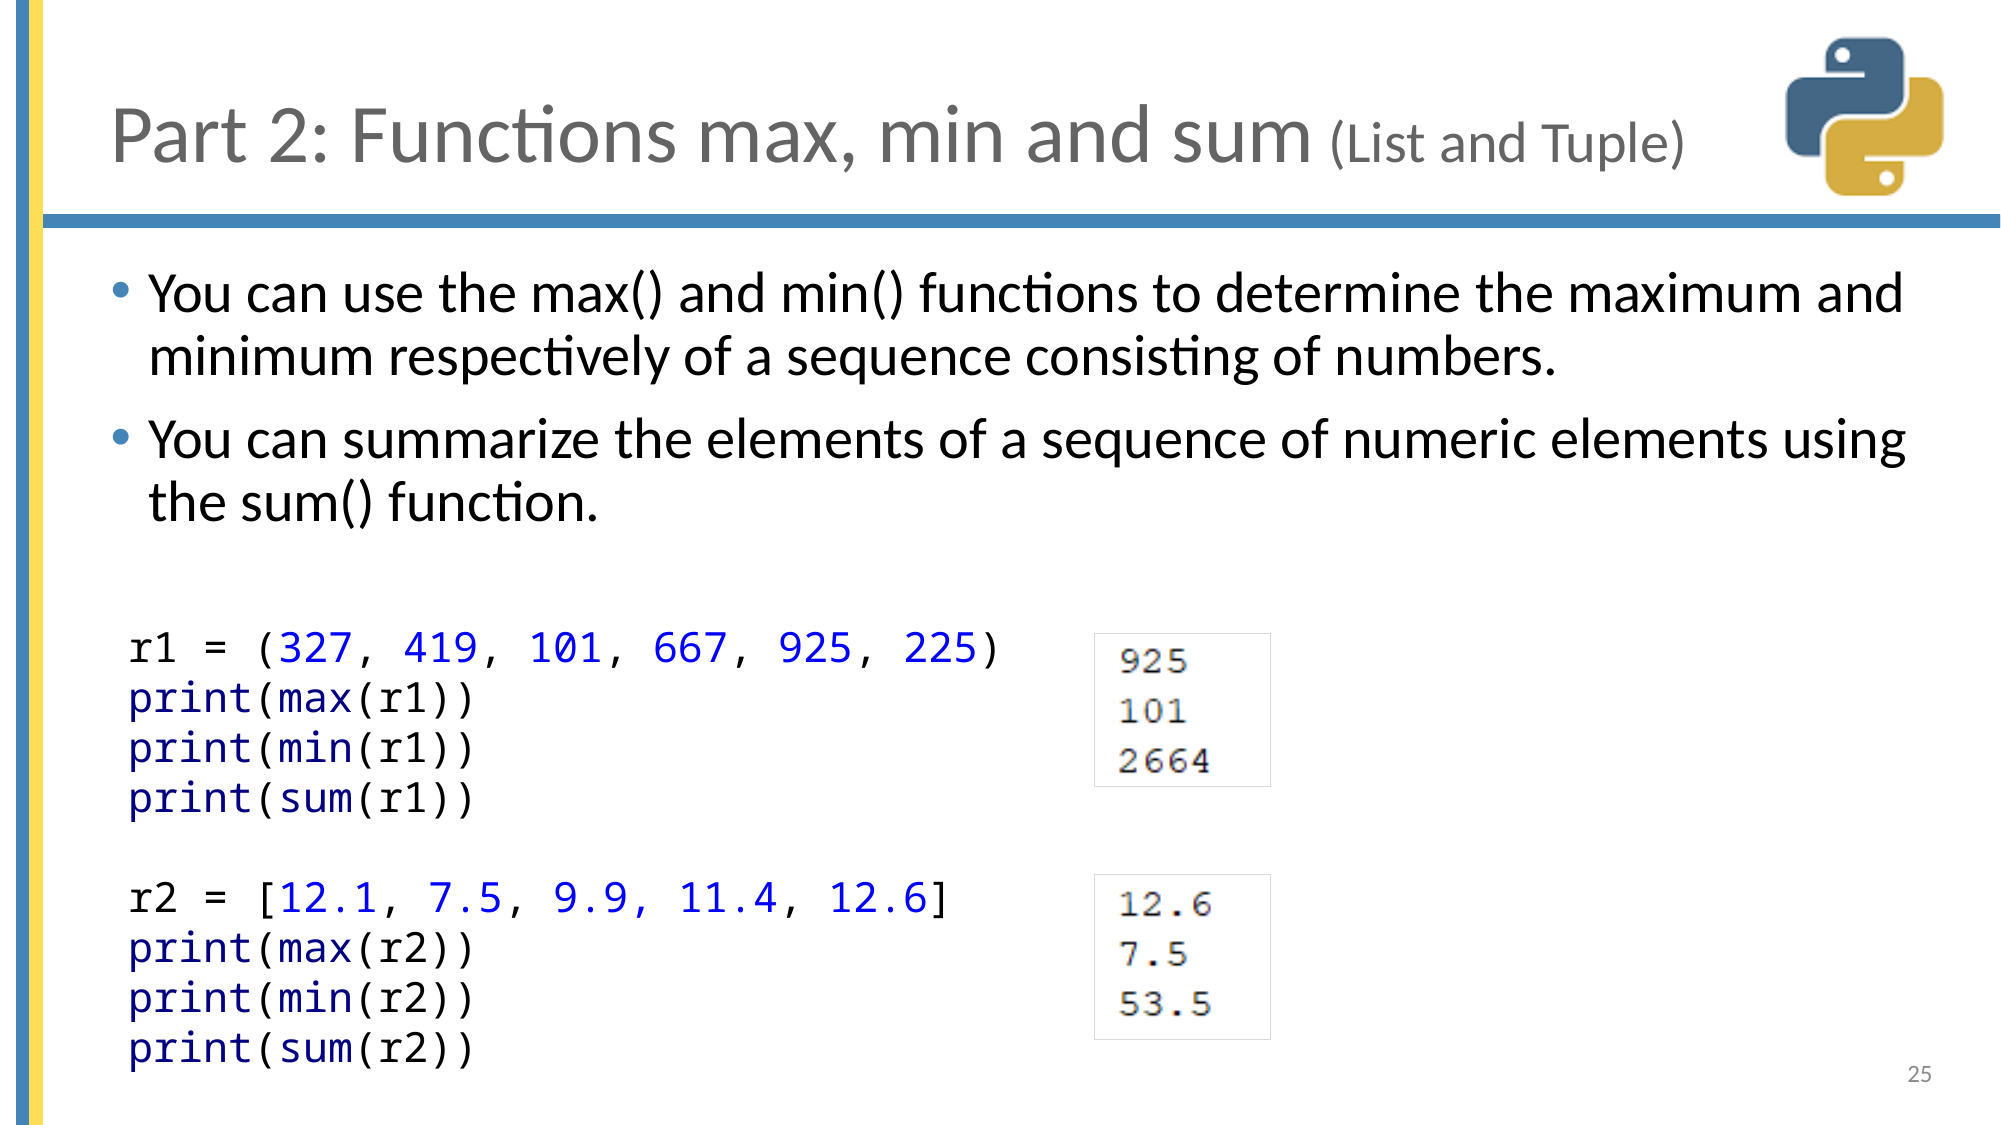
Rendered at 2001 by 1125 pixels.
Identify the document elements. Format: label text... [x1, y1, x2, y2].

slide_number 25 [1497, 1042, 1948, 1103]
title Part 2: Functions max, min and sum (List and Tuple) [95, 59, 1863, 211]
text_box r1 = (327, 419, 101, 667, 925, 225) print(max(r1)) print(min(r1)) print(sum(r1)) r2 = [12.1, 7.5, 9.9, 11.4, 12.6] print(max(r2)) print(min(r2)) print(sum(r2)) [113, 613, 1019, 1079]
picture [1094, 874, 1271, 1040]
list You can use the max() and min() functions to determine the maximum and minimum respectively of a sequence consisting of numbers. You can summarize the elements of a sequence of numeric elements using the sum() function. [95, 254, 1948, 1014]
picture [1094, 633, 1271, 787]
picture [1747, 18, 1987, 205]
